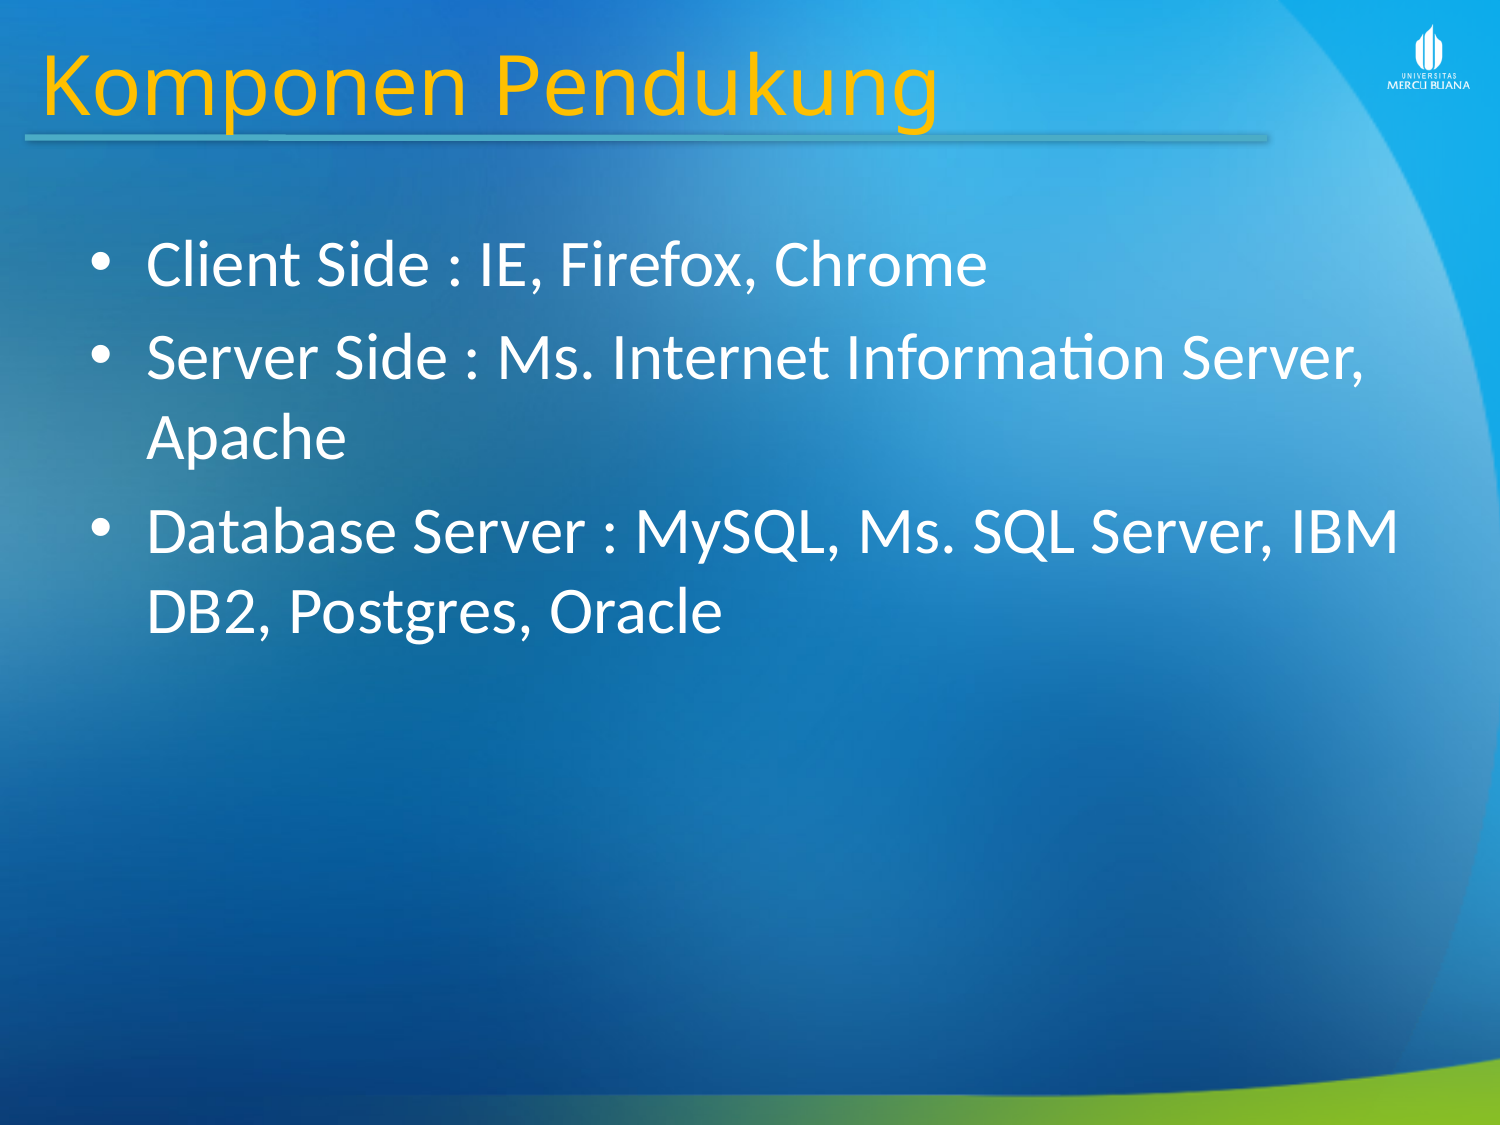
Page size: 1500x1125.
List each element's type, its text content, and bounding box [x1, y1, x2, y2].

picture [0, 0, 1500, 1125]
list Komponen Pendukung [24, 24, 1213, 150]
list Client Side : IE, Firefox, Chrome Server Side : Ms. Internet Information Server, Apache Database Server : MySQL, Ms. SQL Server, IBM DB2, Postgres, Oracle [75, 212, 1438, 1000]
